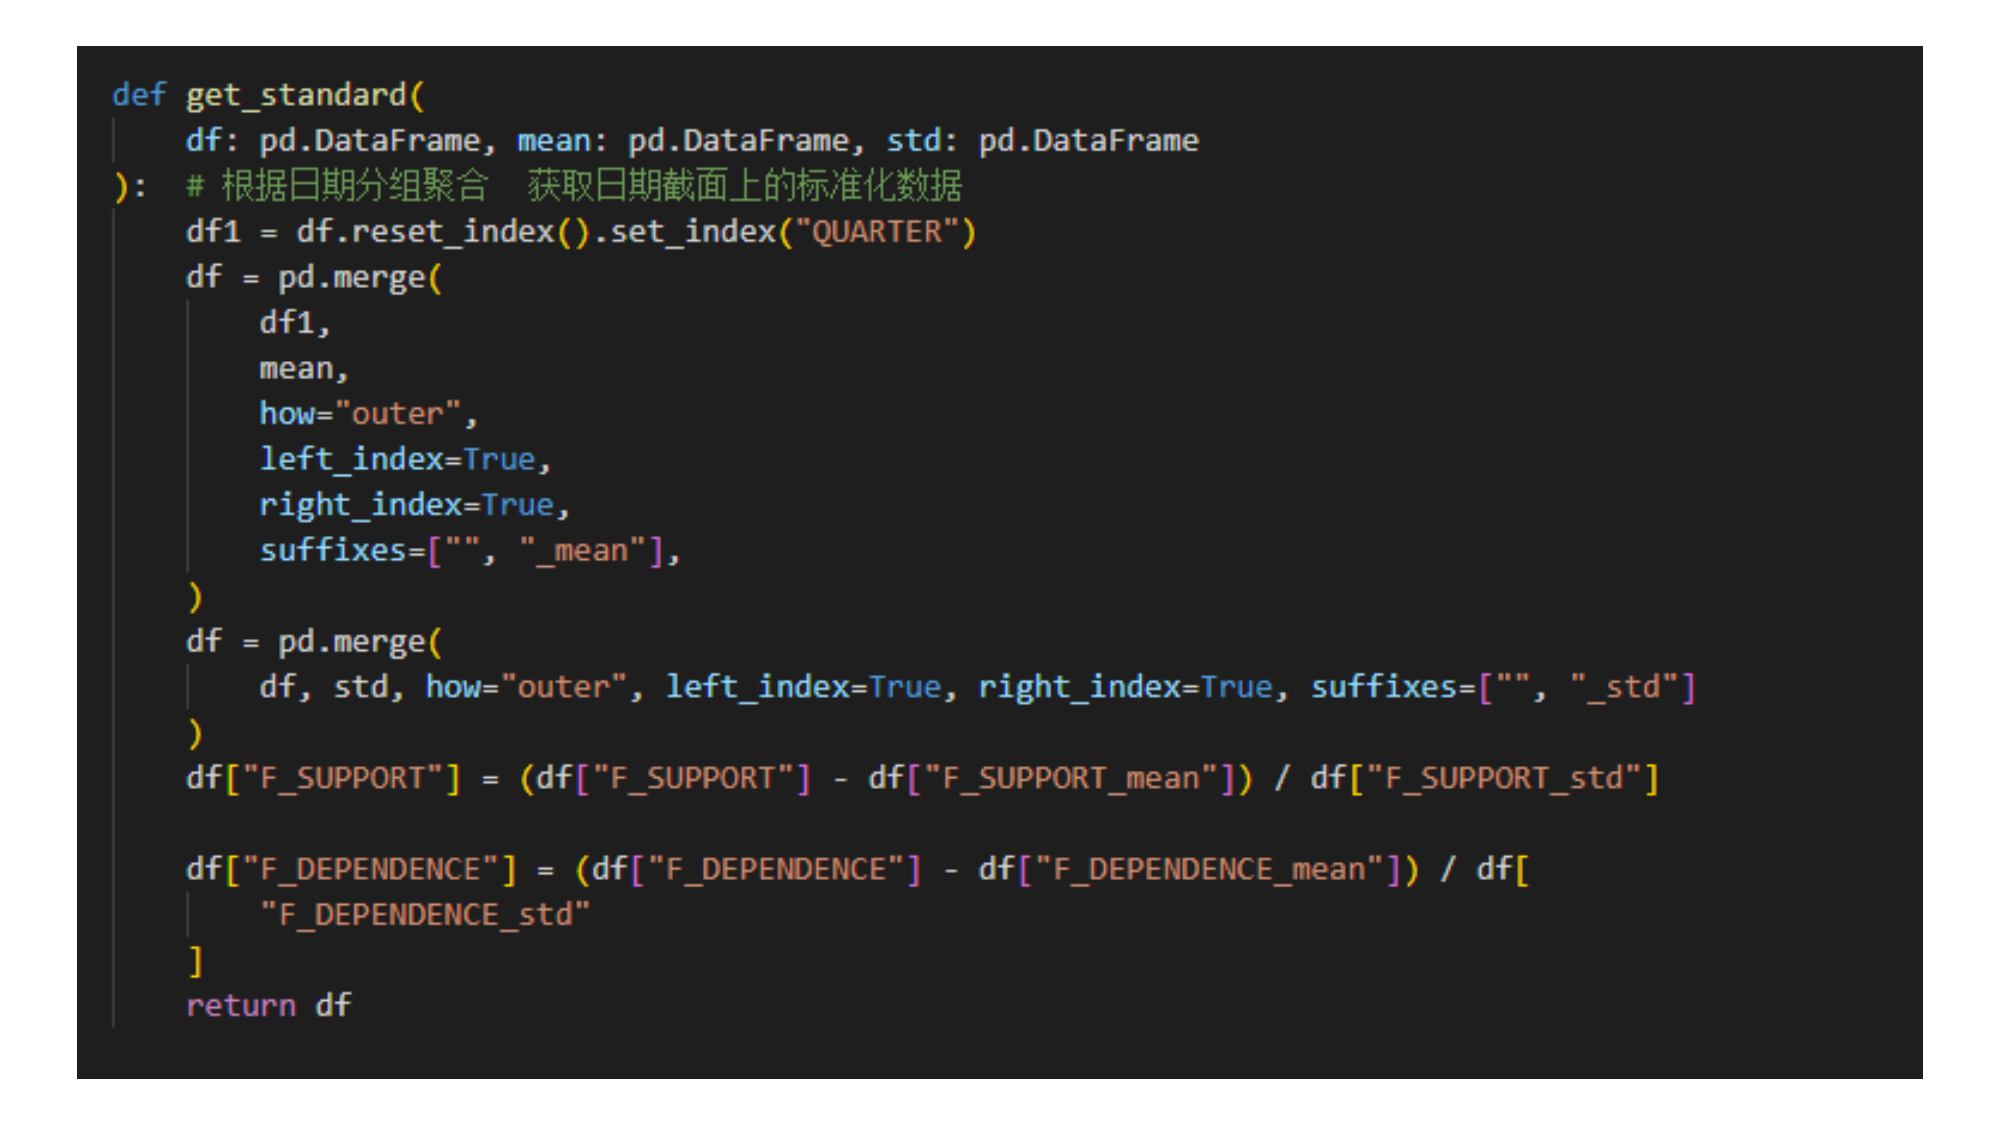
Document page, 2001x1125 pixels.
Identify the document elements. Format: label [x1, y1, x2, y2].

picture [77, 46, 1923, 1079]
